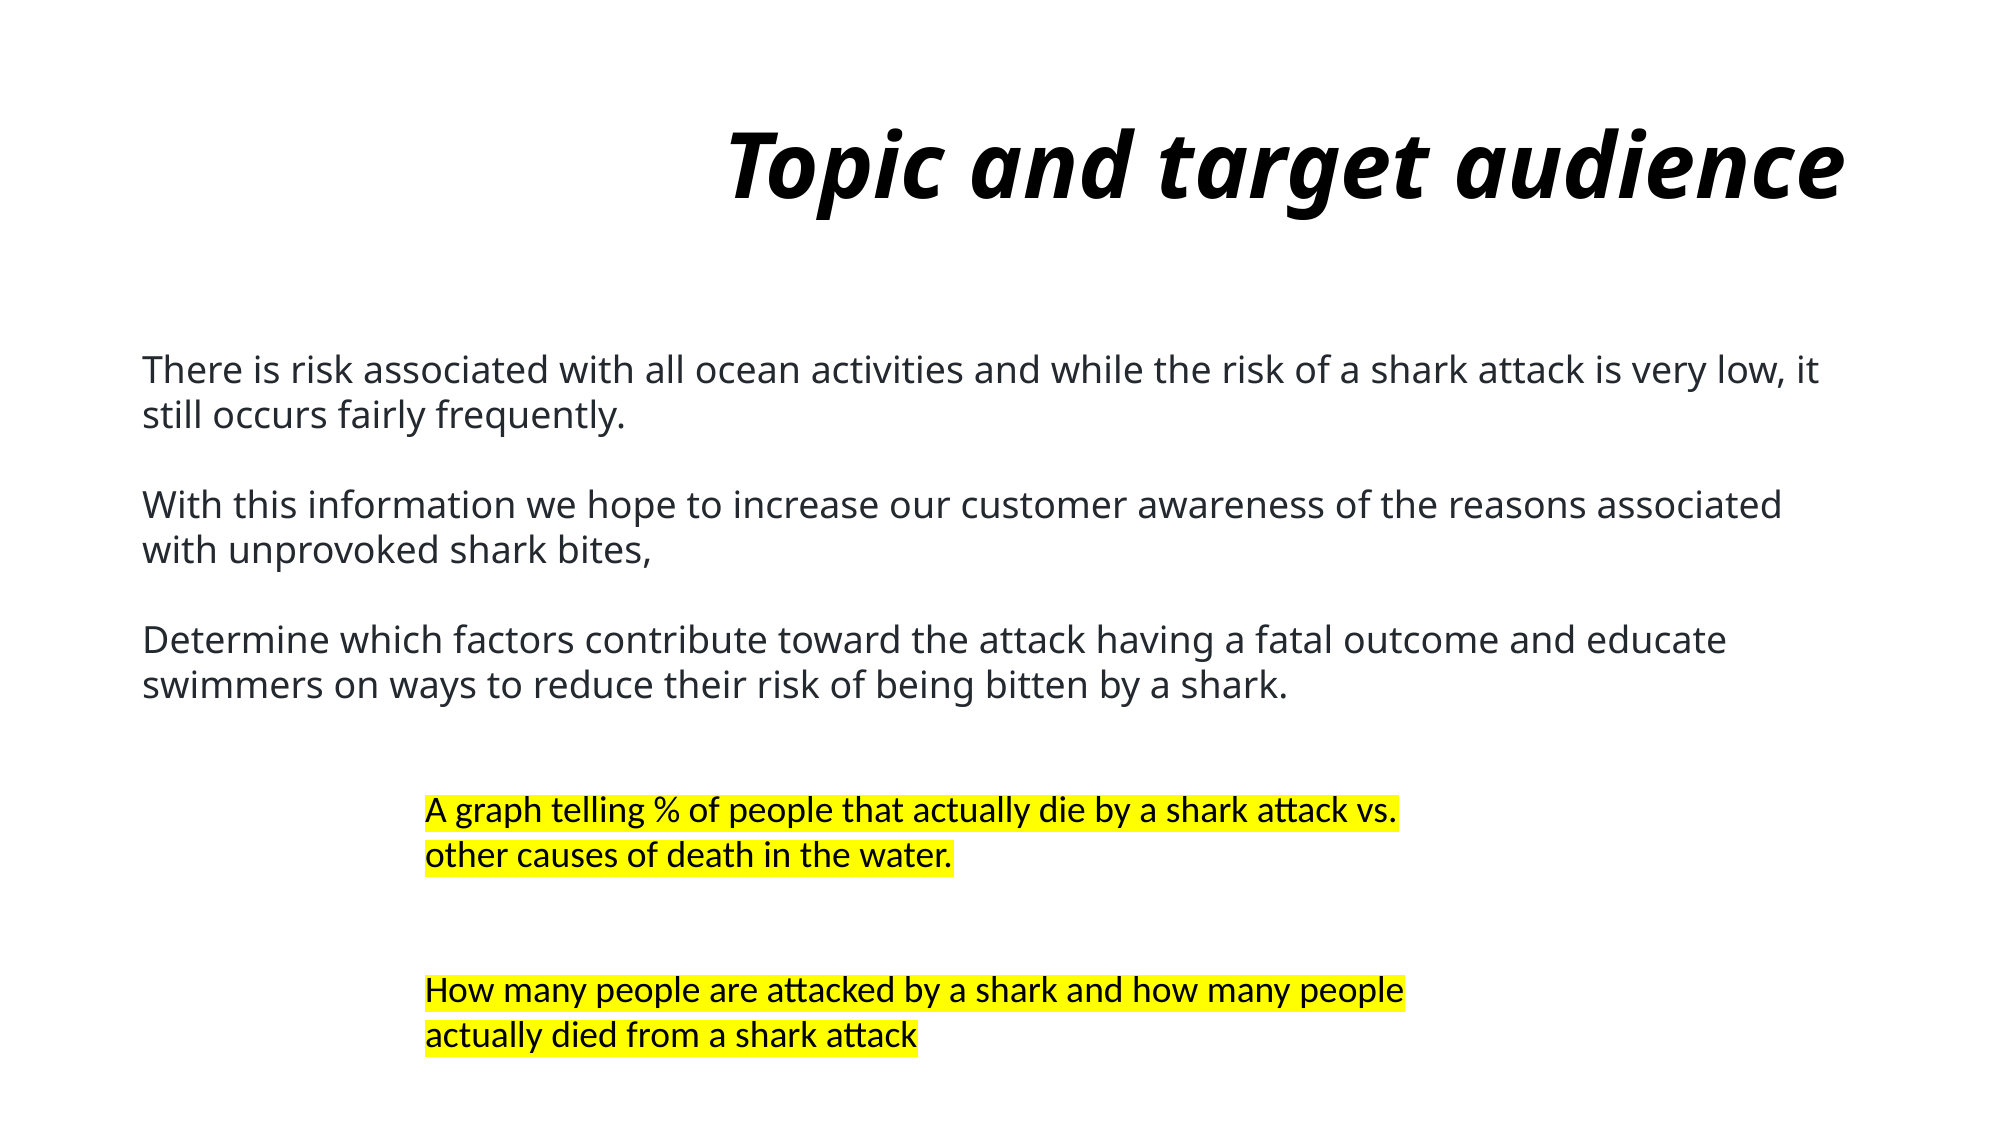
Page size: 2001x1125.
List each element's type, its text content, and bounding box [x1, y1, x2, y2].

text_box A graph telling % of people that actually die by a shark attack vs. other causes of death in the water. How many people are attacked by a shark and how many people actually died from a shark attack [410, 777, 1487, 1063]
text_box There is risk associated with all ocean activities and while the risk of a shark attack is very low, it still occurs fairly frequently. With this information we hope to increase our customer awareness of the reasons associated with unprovoked shark bites, Determine which factors contribute toward the attack having a fatal outcome and educate swimmers on ways to reduce their risk of being bitten by a shark. [127, 338, 1853, 713]
title Topic and target audience [137, 59, 1863, 278]
